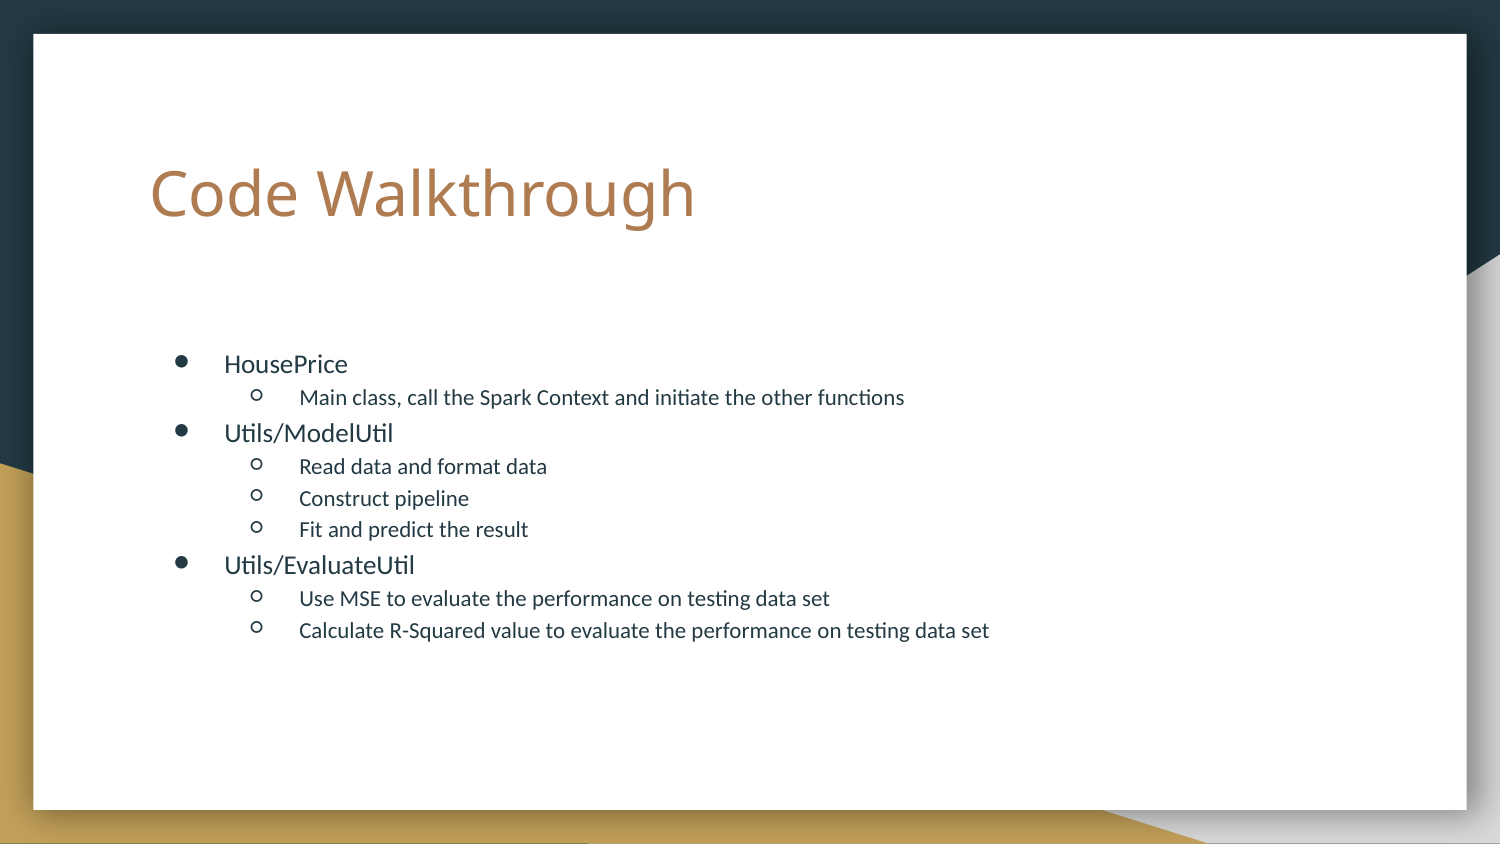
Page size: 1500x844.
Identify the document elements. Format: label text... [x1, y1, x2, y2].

list HousePrice Main class, call the Spark Context and initiate the other functions Utils/ModelUtil Read data and format data Construct pipeline Fit and predict the result Utils/EvaluateUtil Use MSE to evaluate the performance on testing data set Calculate R-Squared value to evaluate the performance on testing data set [134, 326, 1366, 729]
title Code Walkthrough [134, 138, 1366, 296]
